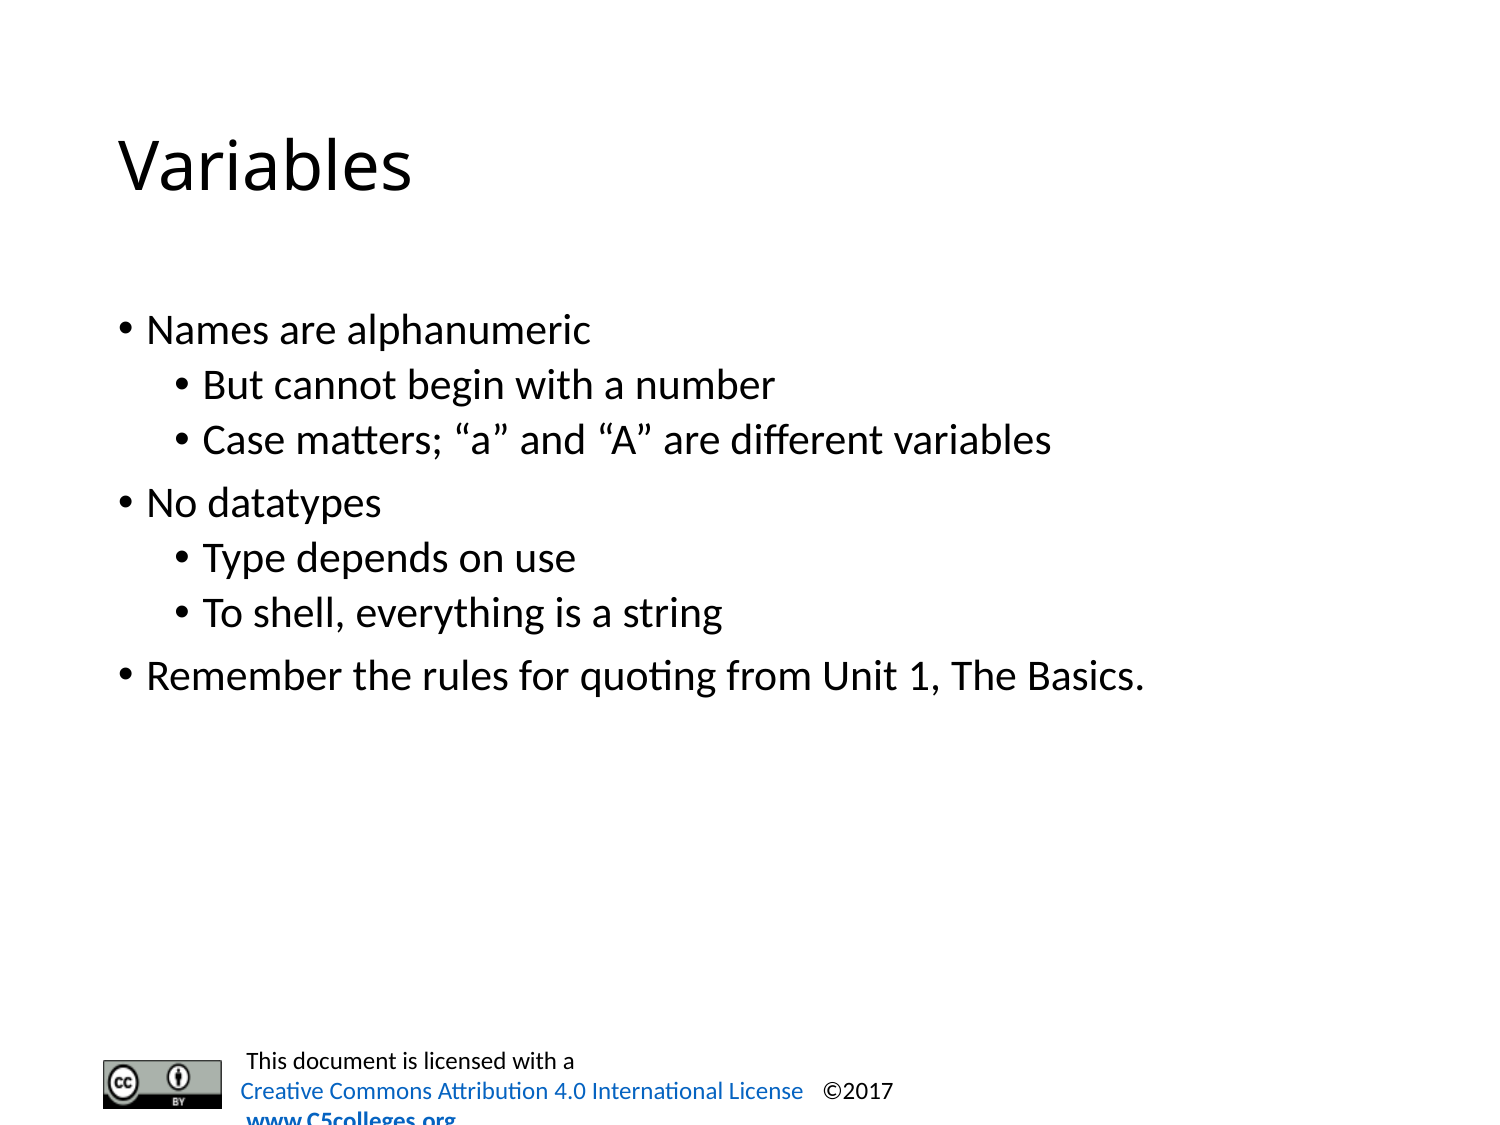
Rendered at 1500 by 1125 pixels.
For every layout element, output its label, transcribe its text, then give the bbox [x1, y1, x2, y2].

list Names are alphanumeric But cannot begin with a number Case matters; “a” and “A” are different variables No datatypes Type depends on use To shell, everything is a string Remember the rules for quoting from Unit 1, The Basics. [103, 299, 1397, 1014]
picture [103, 1060, 222, 1109]
title Variables [103, 59, 1397, 278]
